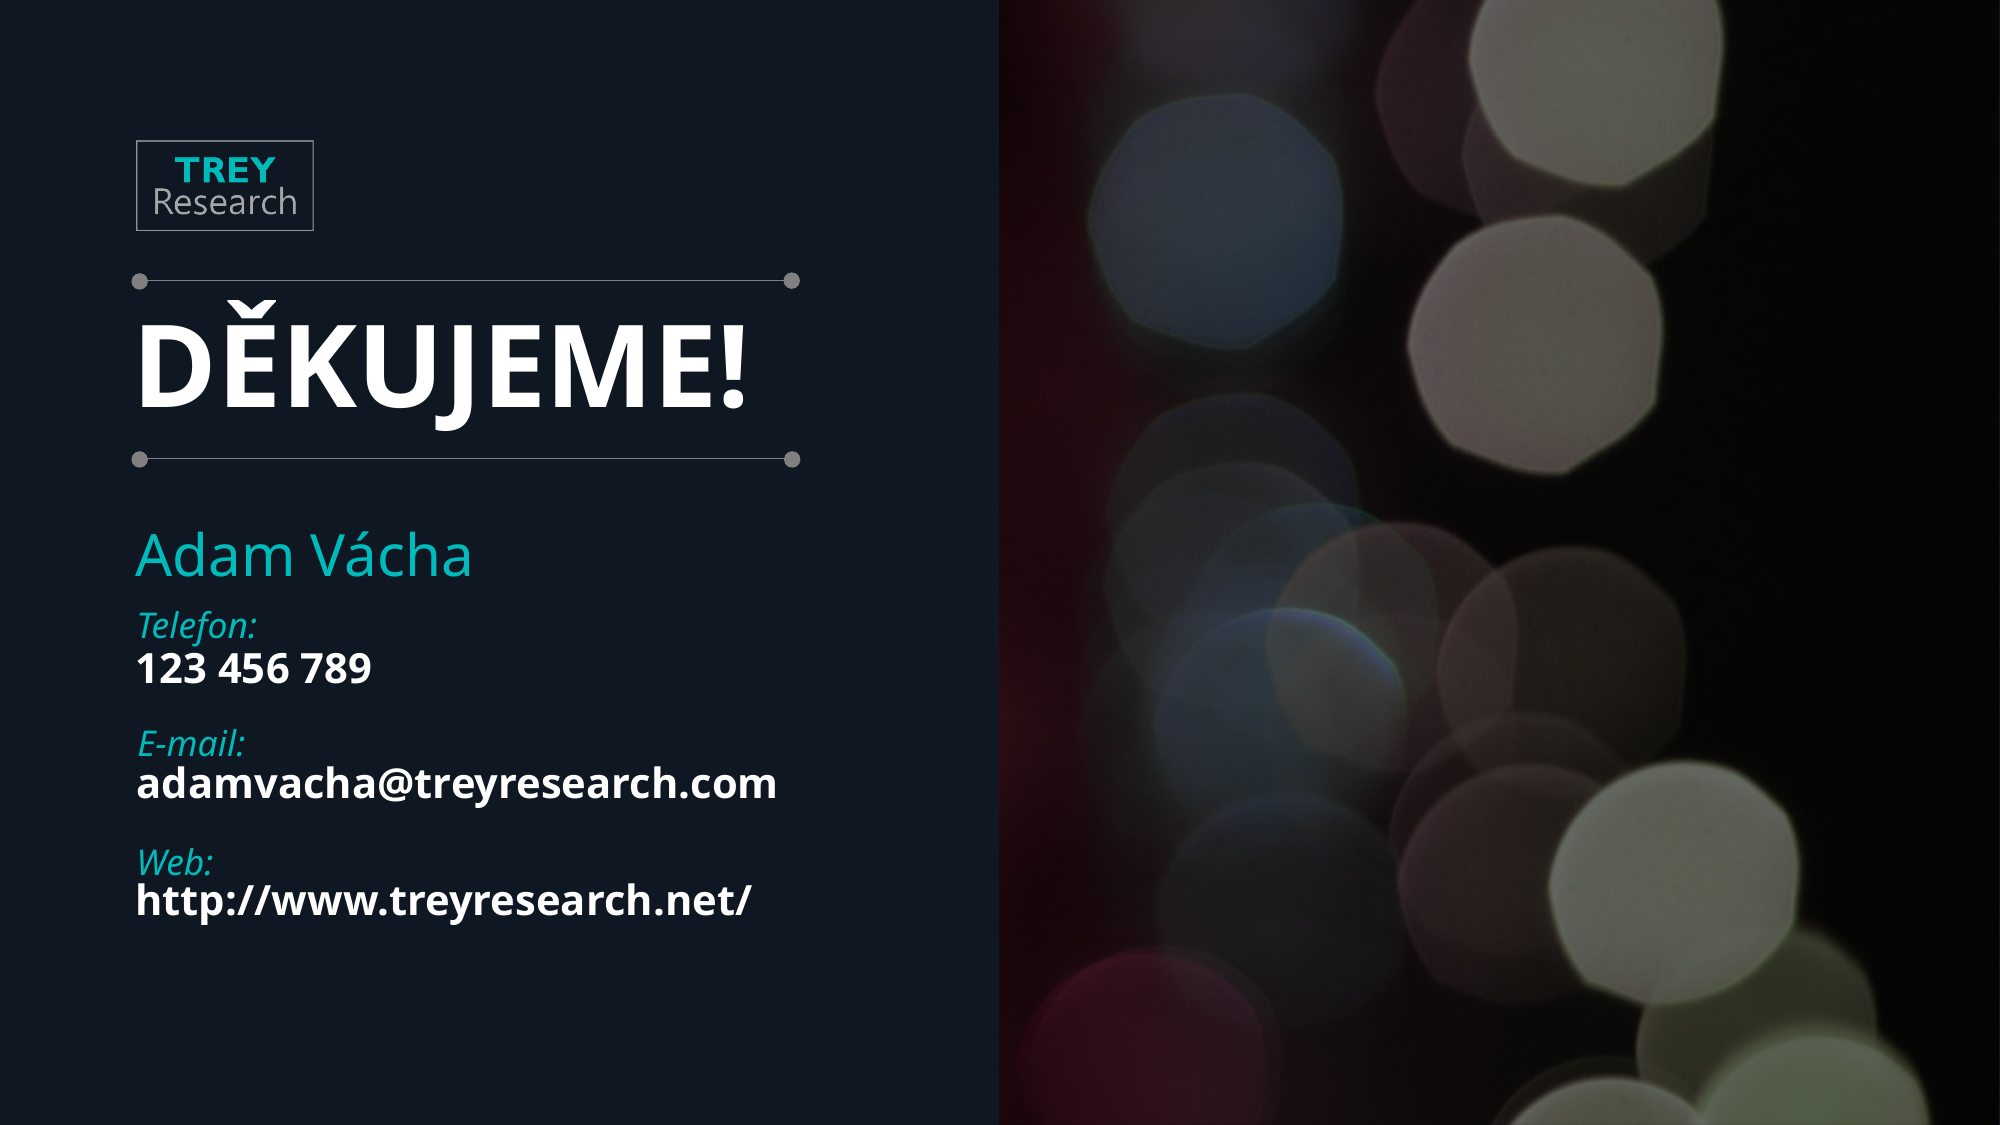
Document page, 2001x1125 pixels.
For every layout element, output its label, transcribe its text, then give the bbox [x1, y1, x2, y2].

list Telefon: [136, 607, 889, 646]
list E-mail: [137, 725, 890, 764]
list 123 456 789 [135, 647, 888, 695]
list http://www.treyresearch.net/ [135, 879, 888, 940]
list Web: [136, 845, 889, 884]
picture [136, 140, 314, 231]
title DĚKUJEME! [132, 253, 928, 433]
list adamvacha@treyresearch.com [136, 762, 889, 823]
list Adam Vácha [135, 505, 888, 590]
picture [999, 0, 1999, 1125]
